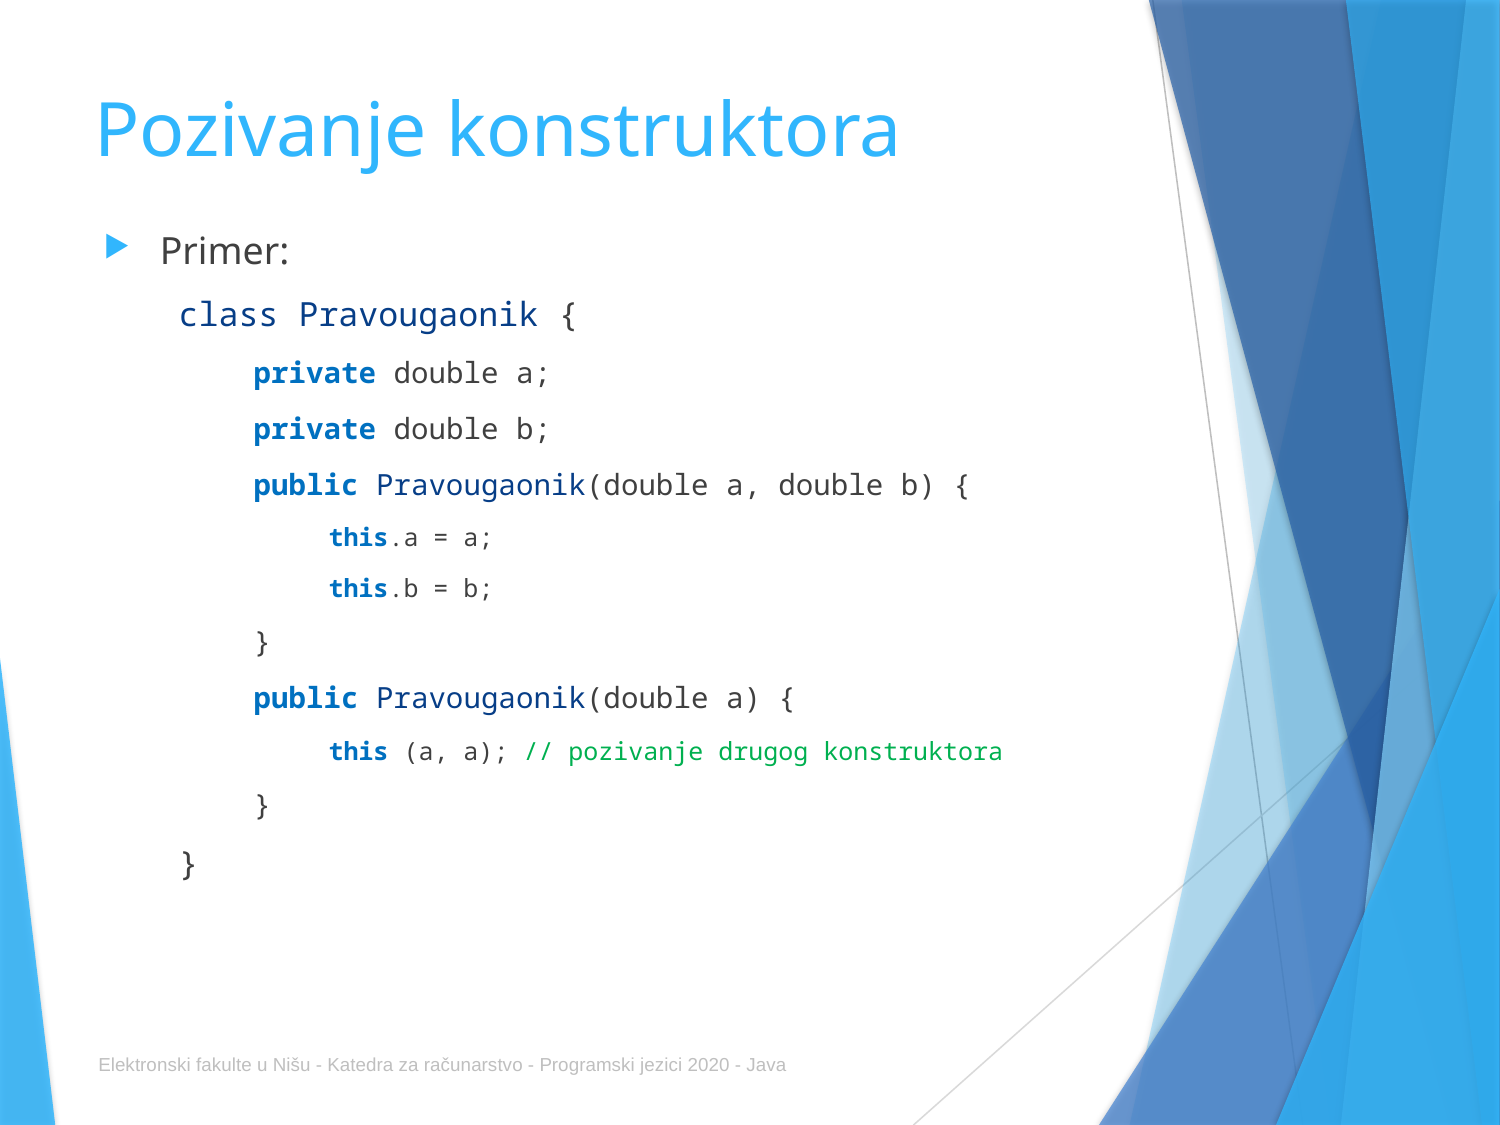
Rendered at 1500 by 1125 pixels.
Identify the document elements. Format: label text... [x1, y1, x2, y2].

title Pozivanje konstruktora [79, 74, 1237, 244]
footer Elektronski fakulte u Nišu - Katedra za računarstvo - Programski jezici 2020 - Java [83, 1034, 1141, 1094]
list Primer: class Pravougaonik { private double a; private double b; public Pravougaonik(double a, double b) { this.a = a; this.b = b; } public Pravougaonik(double a) { this (a, a); // pozivanje drugog konstruktora } } [88, 219, 1190, 954]
